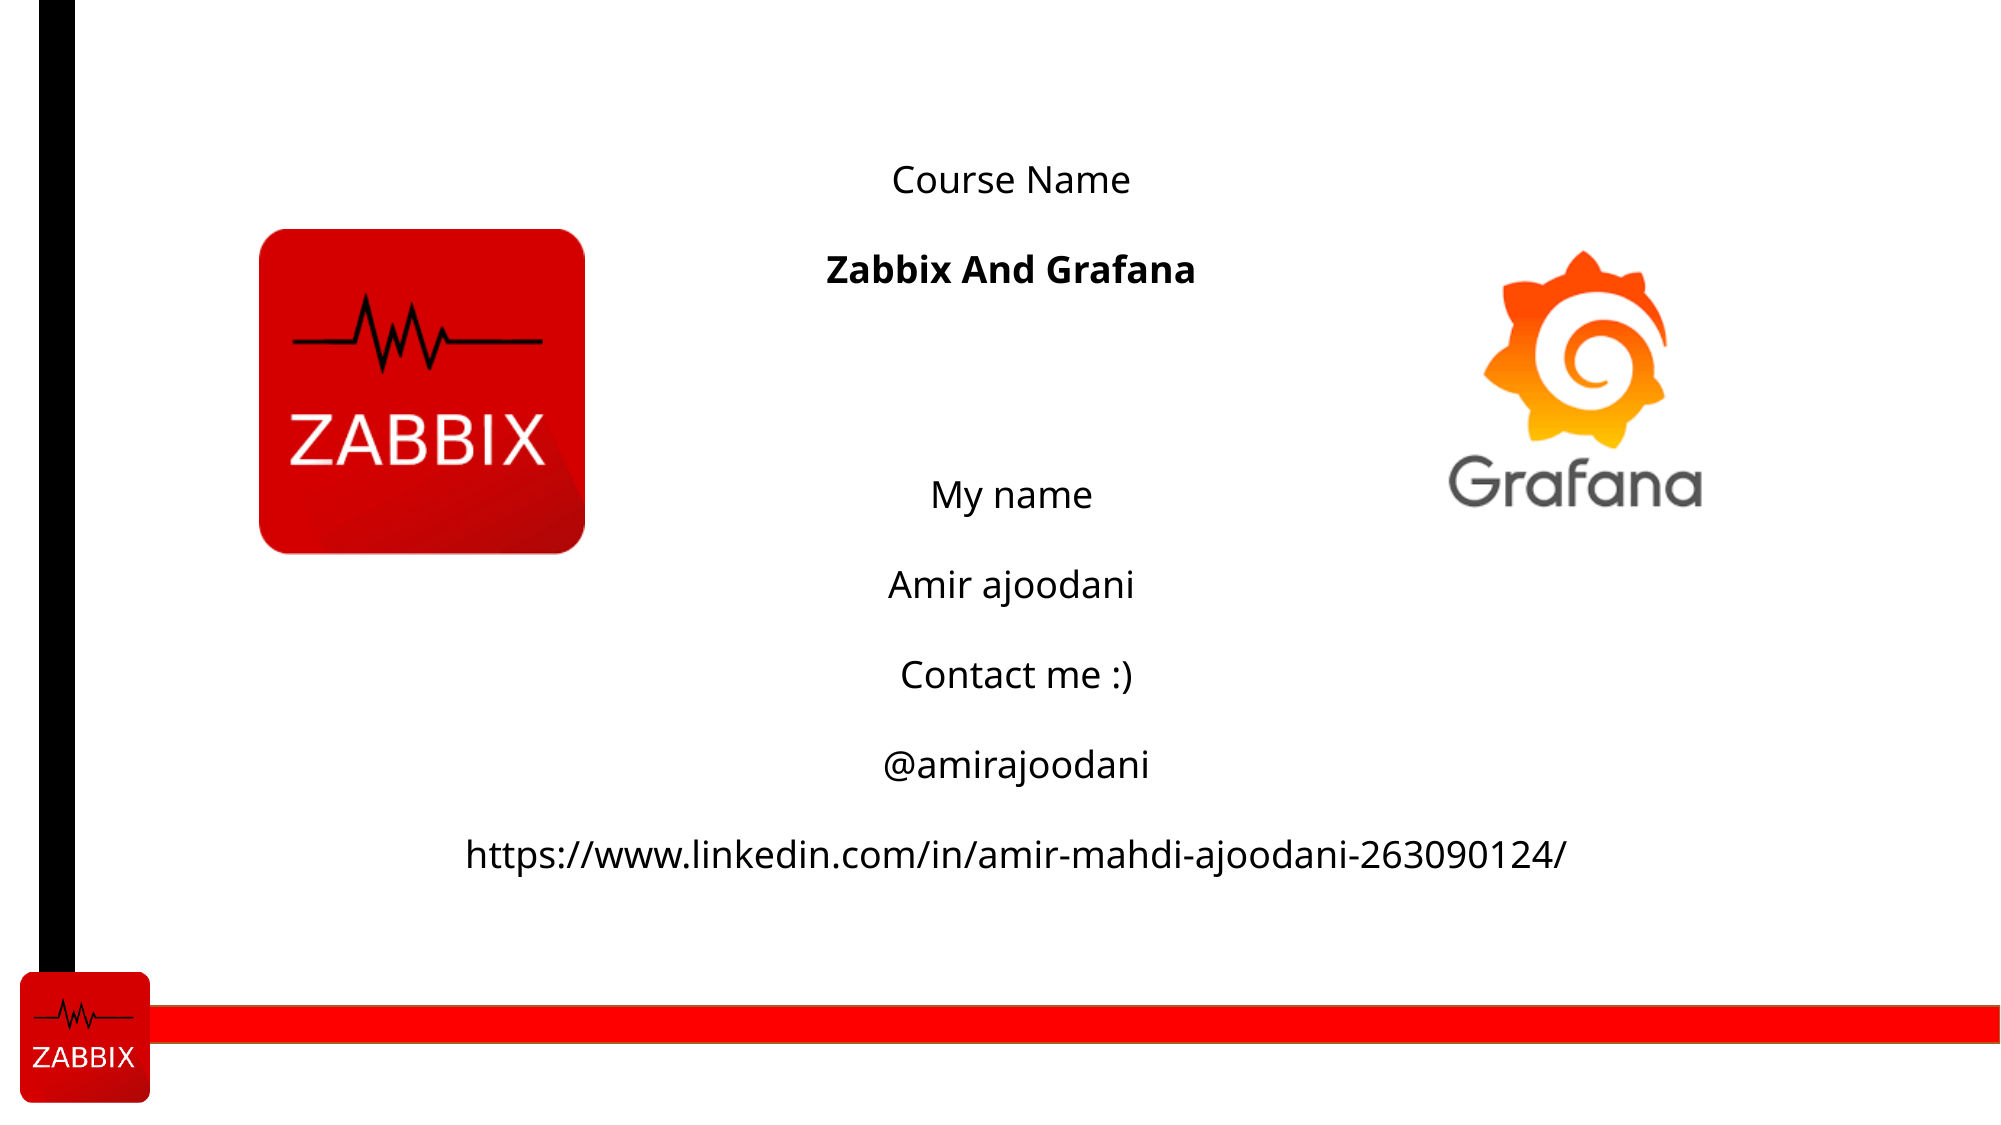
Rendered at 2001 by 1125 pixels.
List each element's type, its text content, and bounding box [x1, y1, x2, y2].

picture [259, 229, 585, 555]
picture [20, 972, 150, 1103]
picture [1399, 203, 1752, 555]
text_box Course Name Zabbix And Grafana My name Amir ajoodani Contact me :) @amirajoodani https://www.linkedin.com/in/amir-mahdi-ajoodani-263090124/ [139, 148, 1894, 884]
